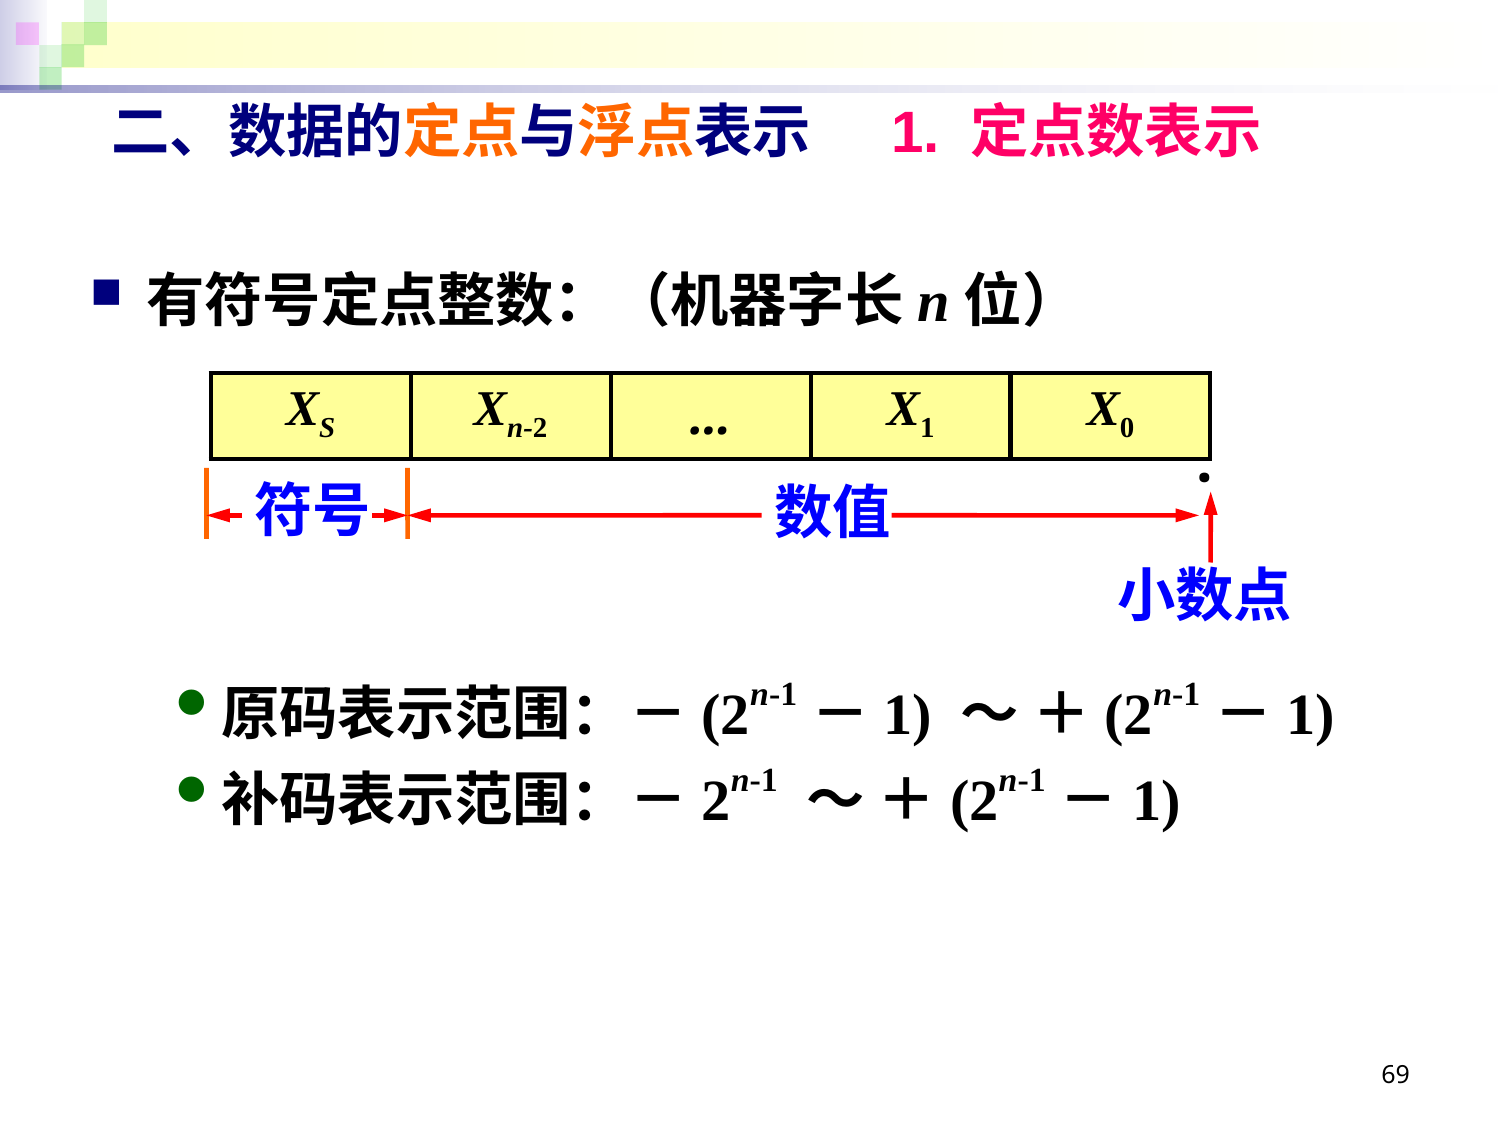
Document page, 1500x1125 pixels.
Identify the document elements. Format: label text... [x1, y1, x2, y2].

text_box [1204, 491, 1217, 550]
text_box 小数点 [1080, 550, 1329, 636]
text_box [891, 509, 1199, 522]
table_header Xn-2 [413, 375, 609, 457]
text_box 数值 [738, 467, 928, 553]
text_box [372, 509, 407, 522]
text_box 符号 [218, 465, 408, 551]
text_box [407, 509, 762, 522]
table_header X1 [813, 375, 1008, 457]
list 有符号定点整数：（机器字长n位） 原码表示范围：－(2n-1－1) ～ ＋(2n-1－1) 补码表示范围：－2n-1 ～ ＋(2n-1－1) [74, 255, 1448, 1024]
table_header X0 [1013, 375, 1208, 457]
table_header … [613, 375, 809, 457]
slide_number 69 [1074, 1024, 1426, 1101]
text_box [206, 509, 243, 522]
title 二、数据的定点与浮点表示 1. 定点数表示 [96, 86, 1448, 173]
text_box · [1163, 432, 1247, 518]
table_header XS [213, 375, 409, 457]
